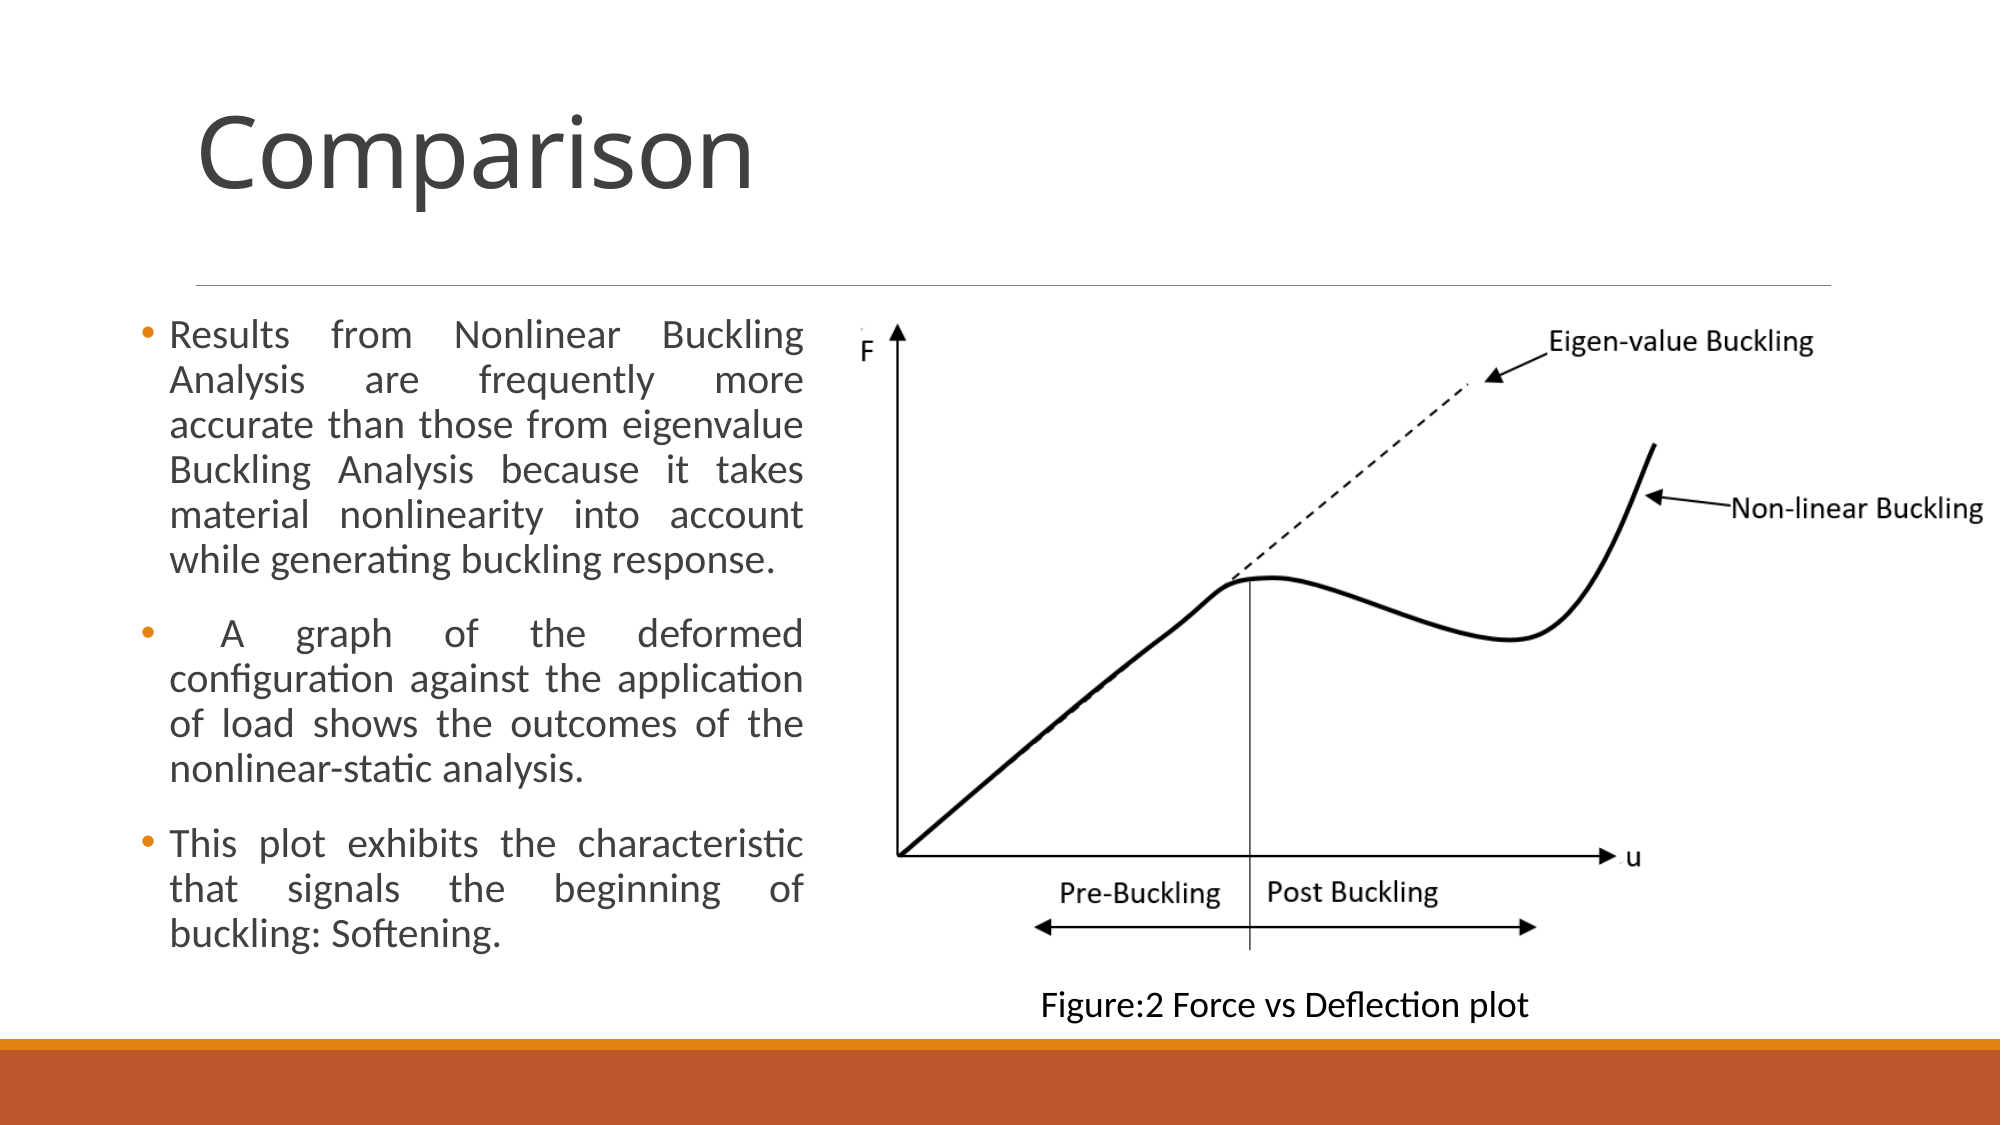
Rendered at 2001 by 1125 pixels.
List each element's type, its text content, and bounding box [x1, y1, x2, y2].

list Results from Nonlinear Buckling Analysis are frequently more accurate than those from eigenvalue Buckling Analysis because it takes material nonlinearity into account while generating buckling response. A graph of the deformed configuration against the application of load shows the outcomes of the nonlinear-static analysis. This plot exhibits the characteristic that signals the beginning of buckling: Softening. [131, 304, 805, 1006]
text_box Figure:2 Force vs Deflection plot [1026, 984, 1557, 1033]
title Comparison [180, 47, 1830, 217]
picture [838, 287, 2000, 974]
